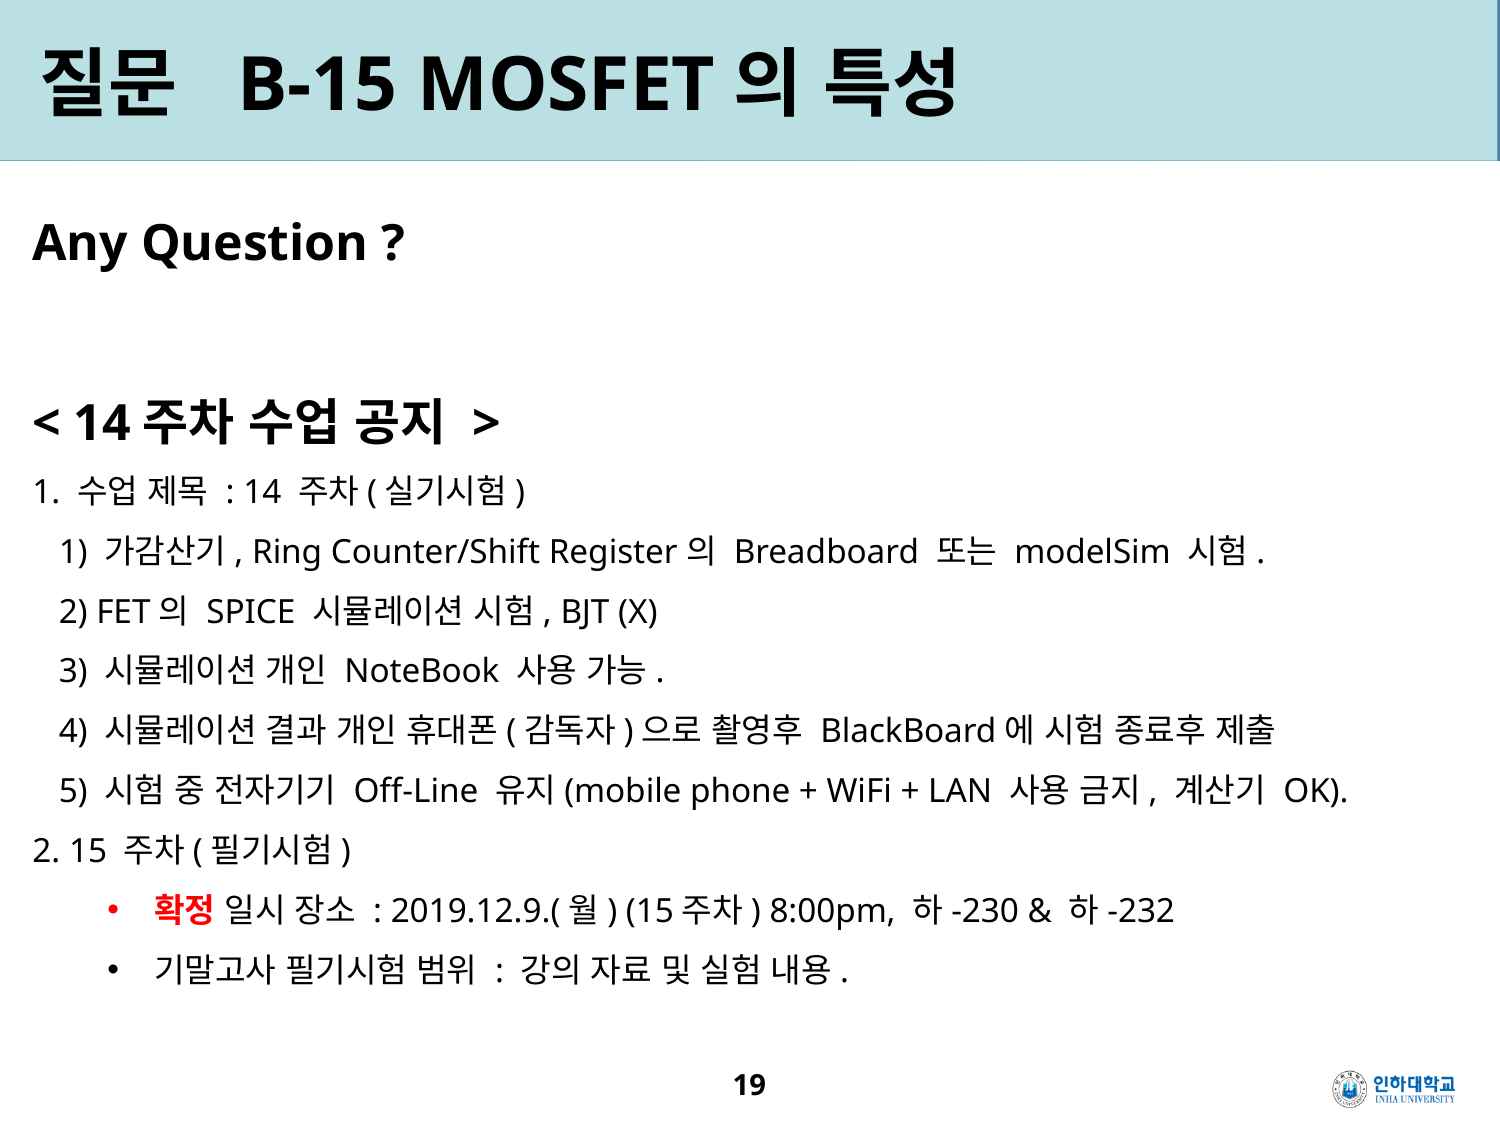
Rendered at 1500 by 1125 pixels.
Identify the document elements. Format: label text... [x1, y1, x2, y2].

text_box Any Question ? < 14주차 수업 공지 > 1. 수업 제목 : 14 주차(실기시험) 1) 가감산기, Ring Counter/Shift Register의 Breadboard 또는 modelSim 시험. 2) FET의 SPICE 시뮬레이션 시험, BJT (X) 3) 시뮬레이션 개인 NoteBook 사용 가능. 4) 시뮬레이션 결과 개인 휴대폰(감독자)으로 촬영후 BlackBoard에 시험 종료후 제출 5) 시험 중 전자기기 Off-Line 유지(mobile phone + WiFi + LAN 사용 금지, 계산기 OK). 2. 15 주차(필기시험) 확정 일시 장소 : 2019.12.9.(월) (15주차) 8:00pm, 하-230 & 하-232 기말고사 필기시험 범위 : 강의 자료 및 실험 내용. [17, 172, 1436, 997]
text_box 질문 B-15 MOSFET의 특성 [24, 25, 1375, 136]
slide_number 19 [574, 1058, 925, 1102]
picture [1328, 1066, 1459, 1112]
text_box [0, 0, 1498, 161]
